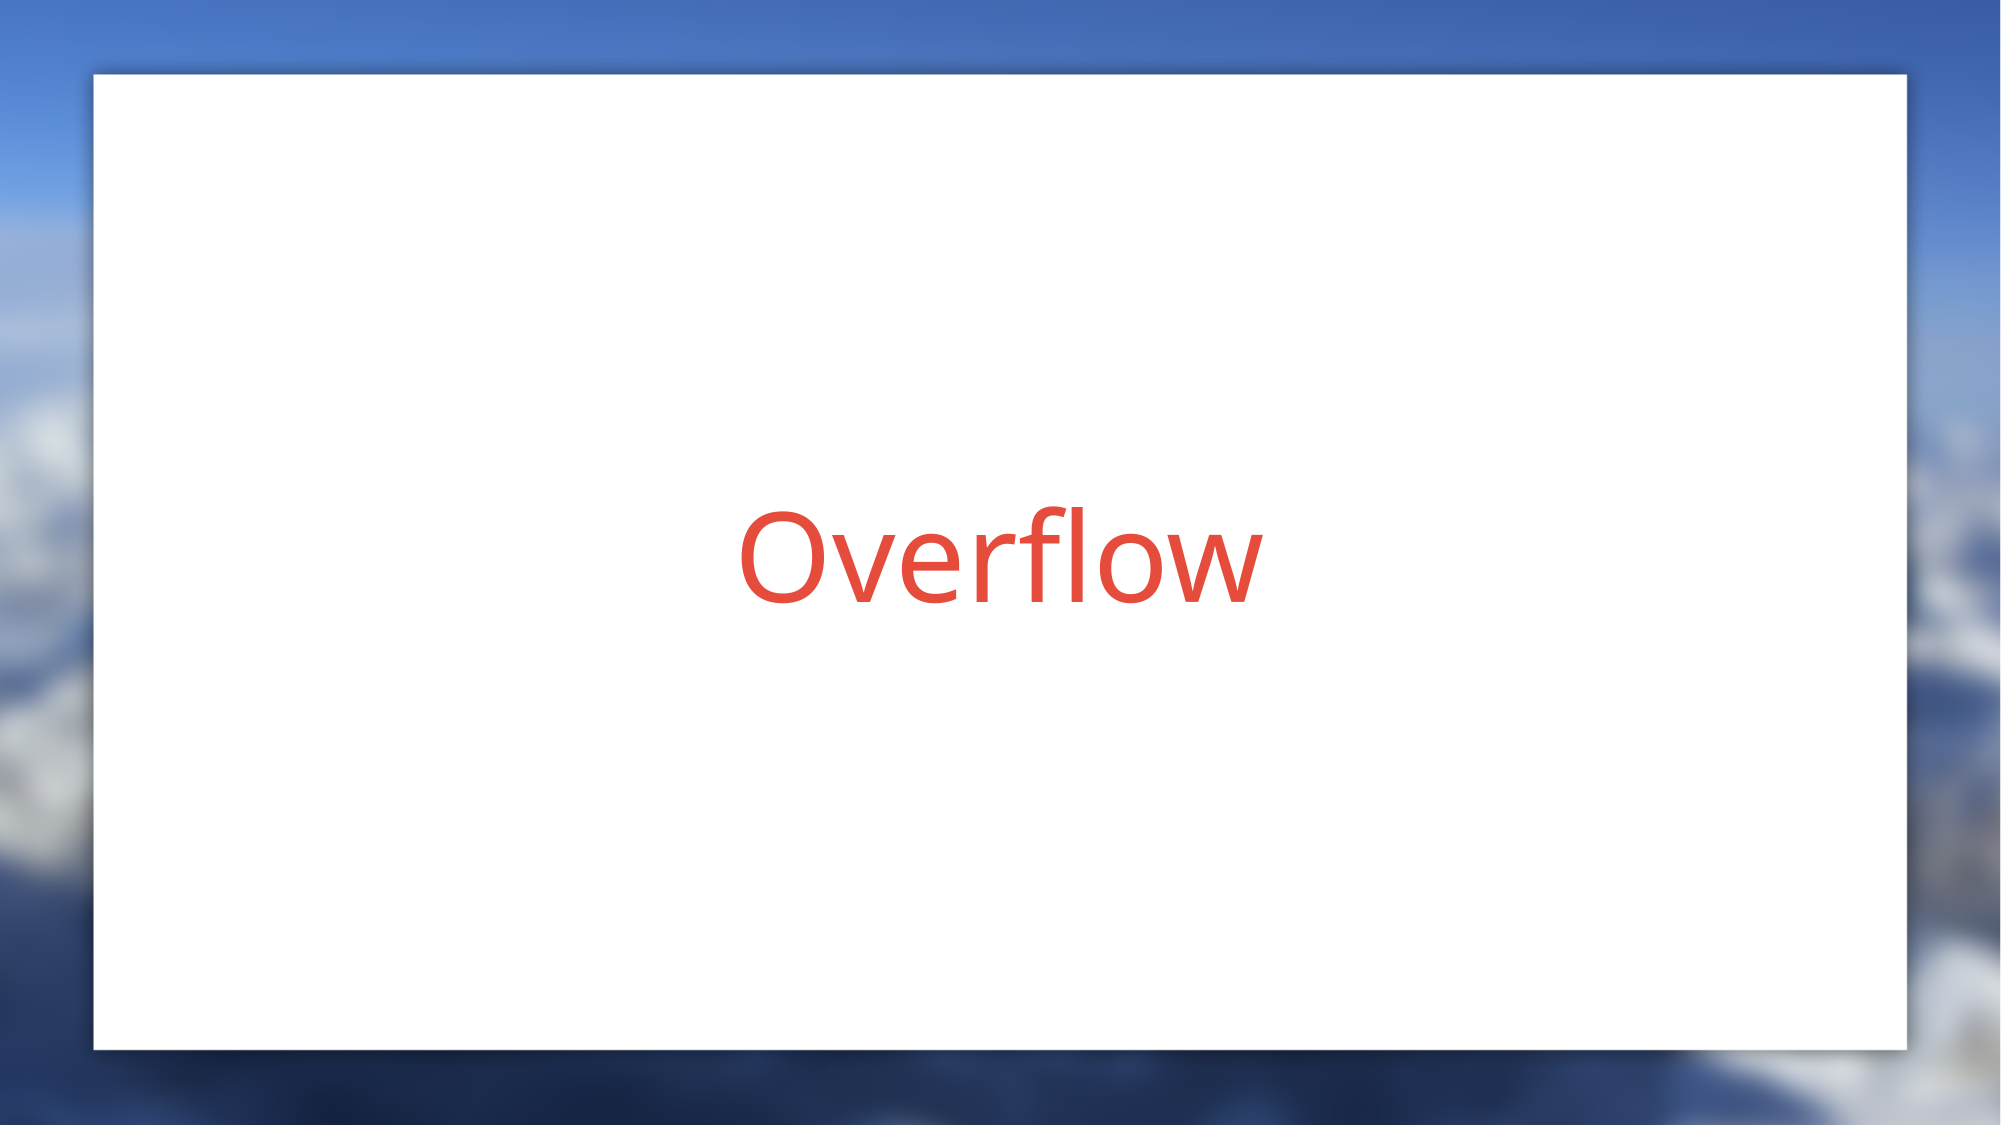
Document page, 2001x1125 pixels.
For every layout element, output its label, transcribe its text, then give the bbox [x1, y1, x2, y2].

picture [0, 0, 2001, 1125]
title Overflow [249, 366, 1750, 759]
